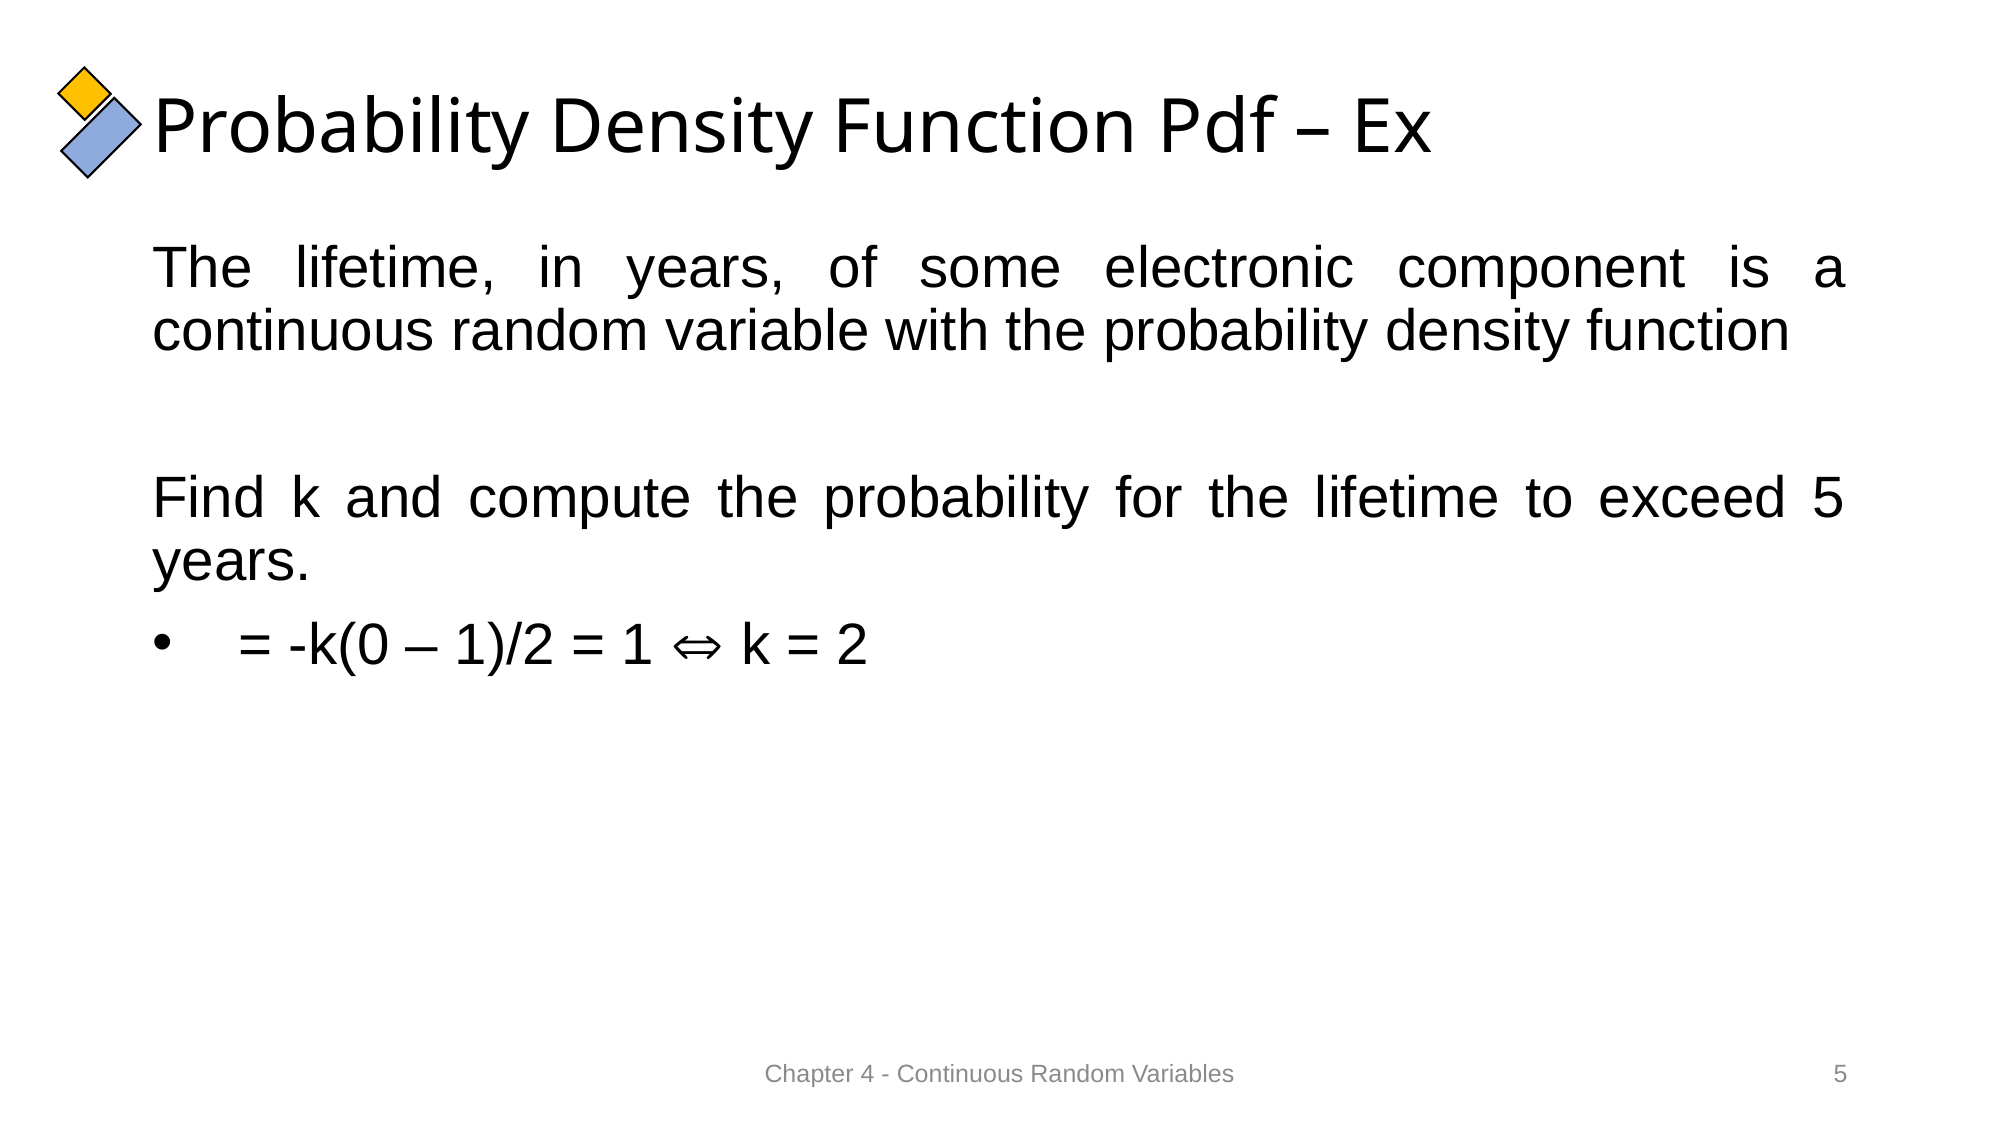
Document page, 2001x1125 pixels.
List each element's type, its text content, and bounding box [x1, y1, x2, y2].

slide_number 5 [1412, 1042, 1863, 1103]
footer Chapter 4 - Continuous Random Variables [662, 1042, 1338, 1103]
title Probability Density Function Pdf – Ex [137, 19, 1863, 237]
